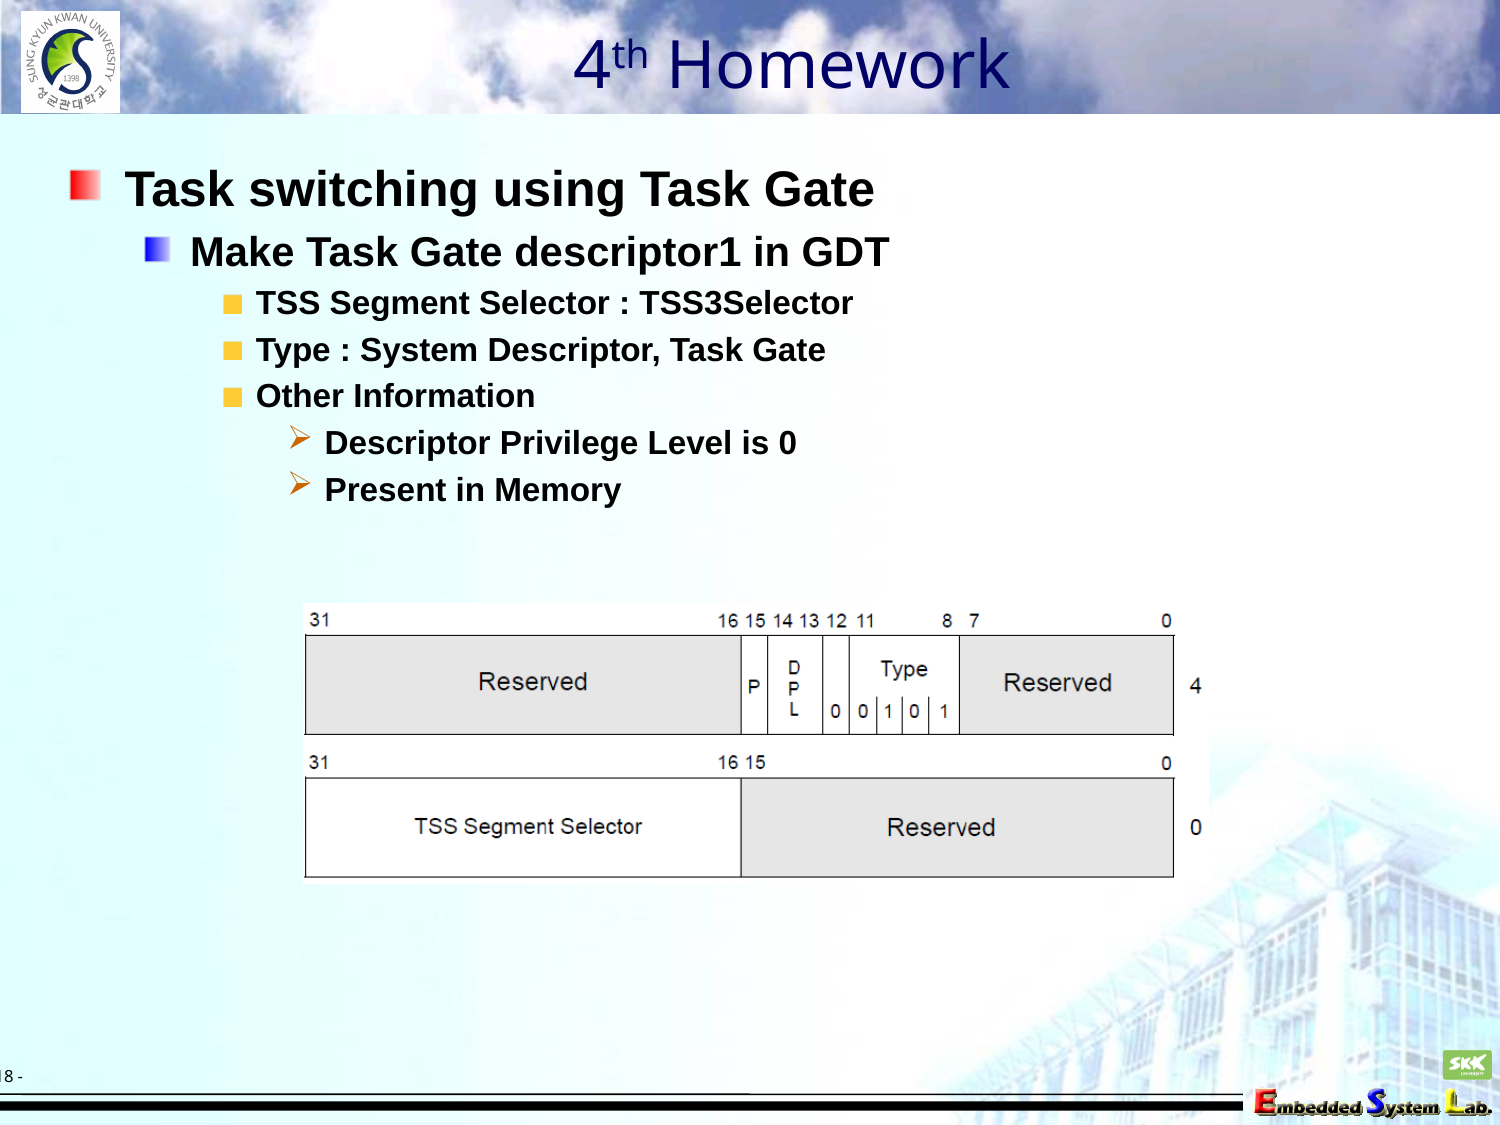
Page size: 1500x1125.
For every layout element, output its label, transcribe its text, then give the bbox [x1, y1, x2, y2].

list Task switching using Task Gate Make Task Gate descriptor1 in GDT TSS Segment Selector : TSS3Selector Type : System Descriptor, Task Gate Other Information Descriptor Privilege Level is 0 Present in Memory [53, 148, 1459, 1059]
title 4th Homework [128, 14, 1457, 109]
picture [0, 0, 1500, 1125]
